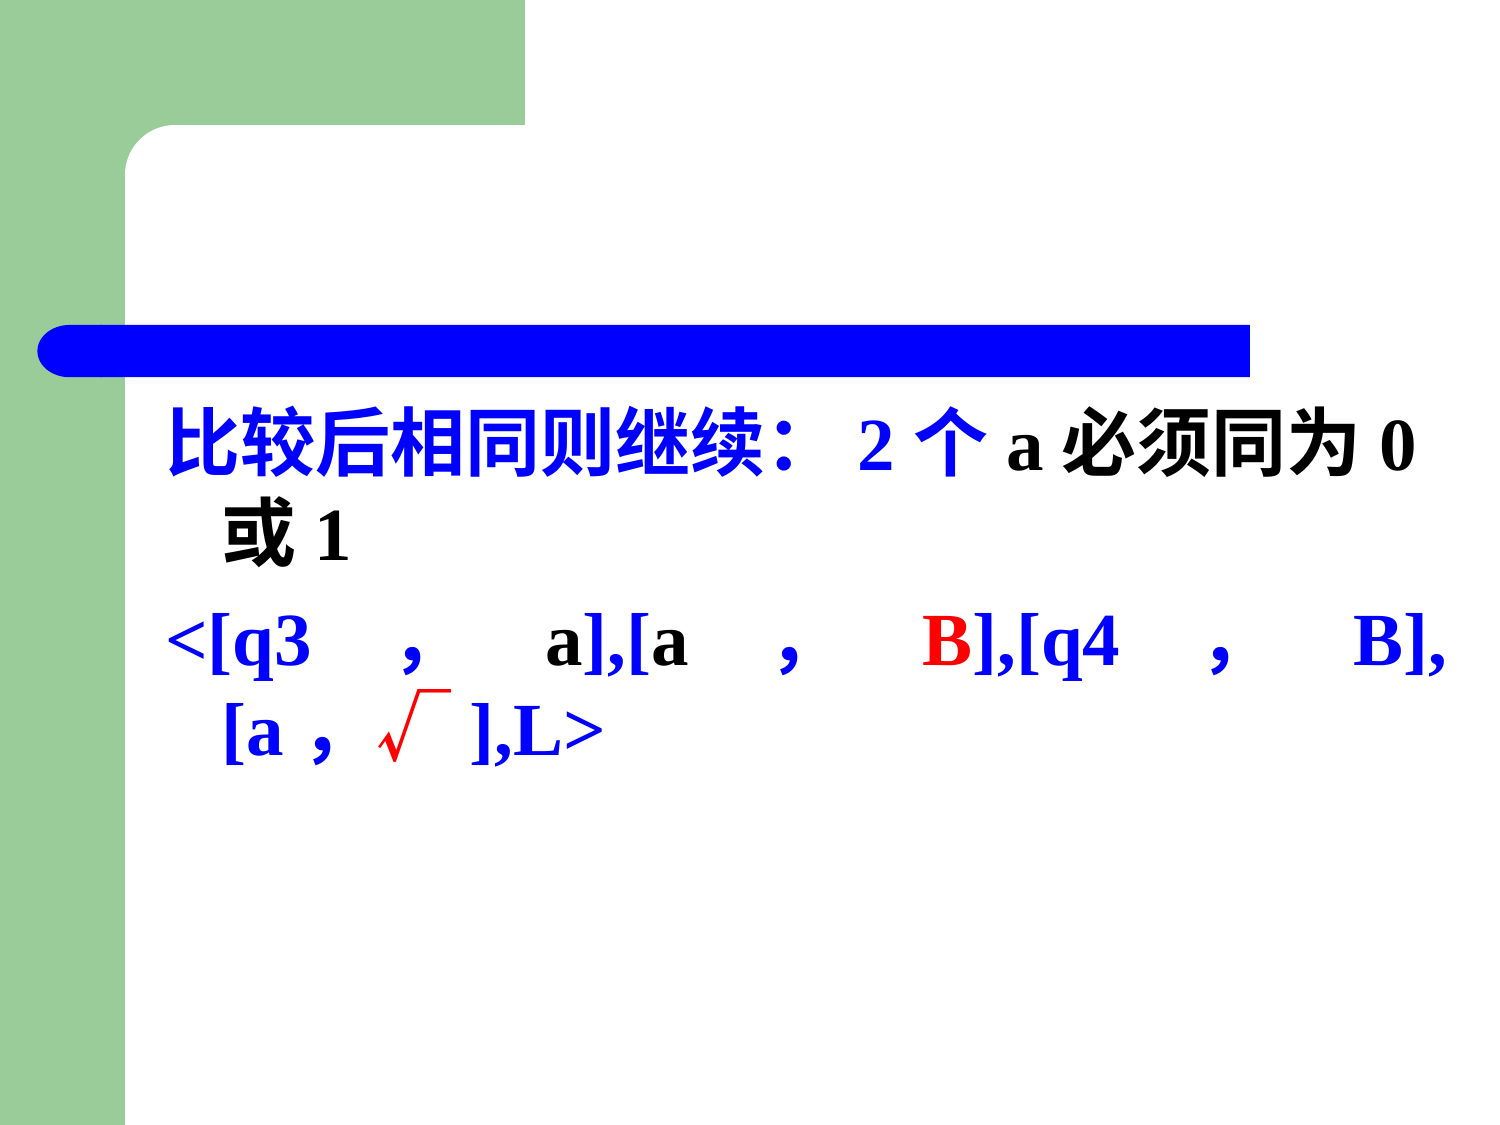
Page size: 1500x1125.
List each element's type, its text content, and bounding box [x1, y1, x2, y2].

list 比较后相同则继续：2个a必须同为0或1 <[q3，a],[a，B],[q4，B],[a，√],L> [149, 387, 1463, 1001]
